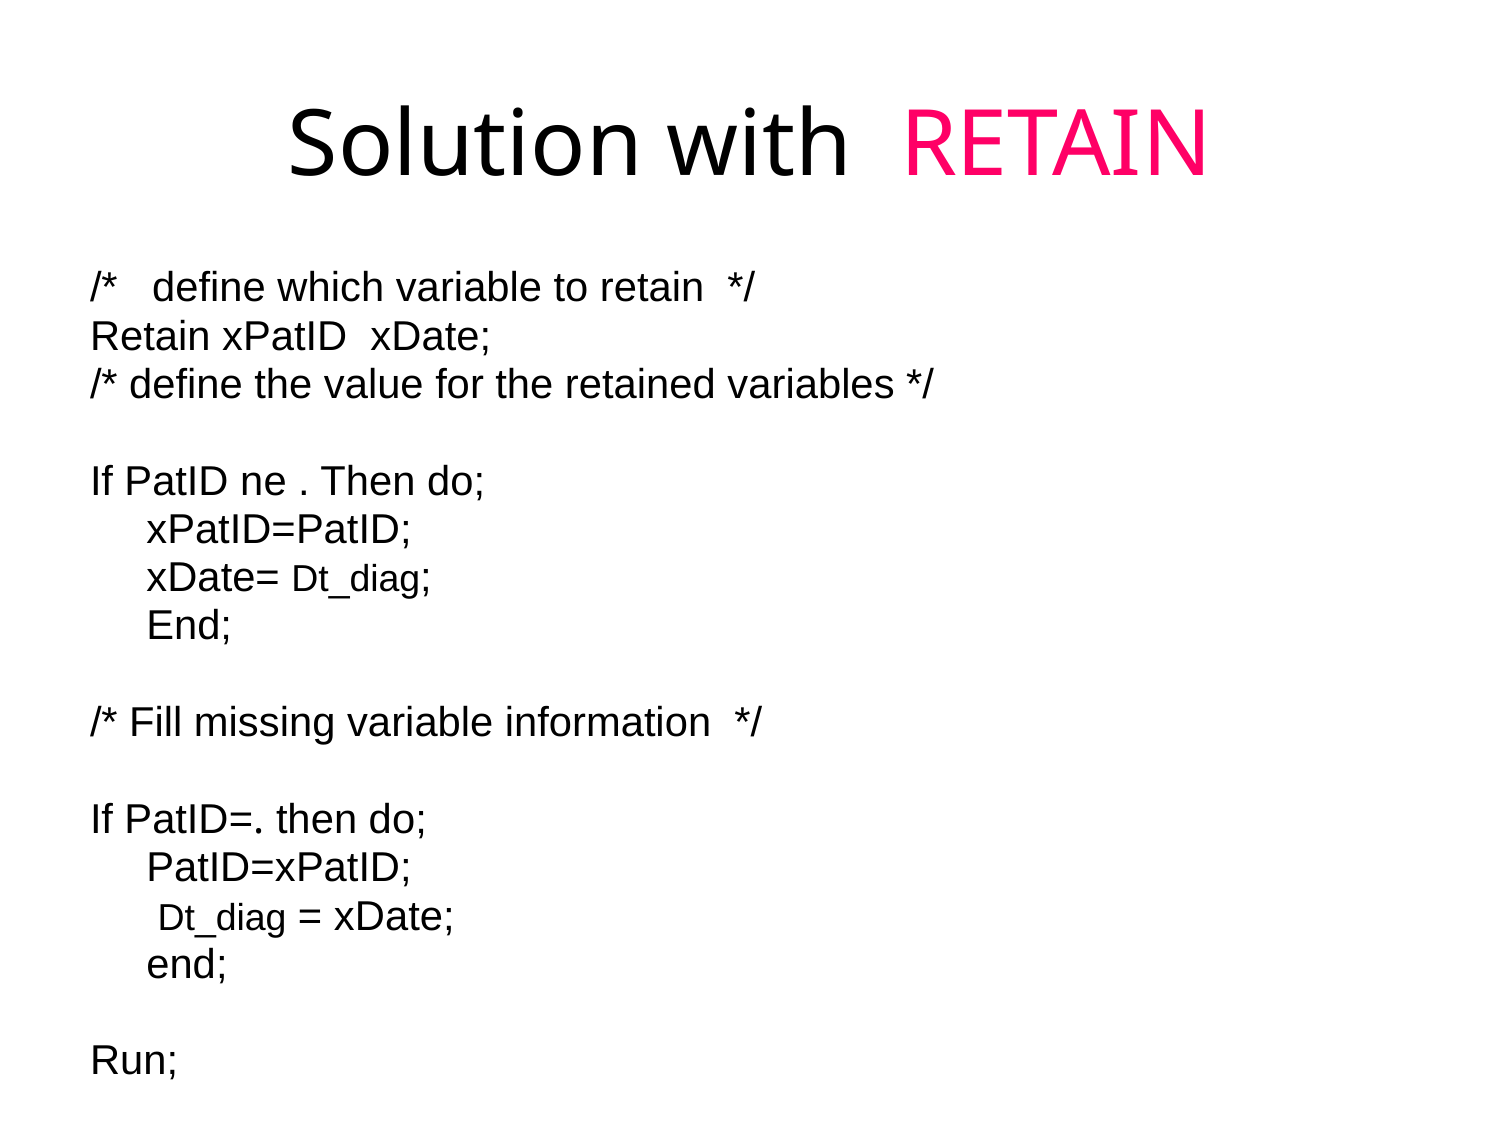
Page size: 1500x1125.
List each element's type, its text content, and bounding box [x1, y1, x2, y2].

list /* define which variable to retain */ Retain xPatID xDate; /* define the value for the retained variables */ If PatID ne . Then do; xPatID=PatID; xDate= Dt_diag; End; /* Fill missing variable information */ If PatID=. then do; PatID=xPatID; Dt_diag = xDate; end; Run; [75, 262, 1425, 1005]
title Solution with RETAIN [75, 45, 1425, 233]
